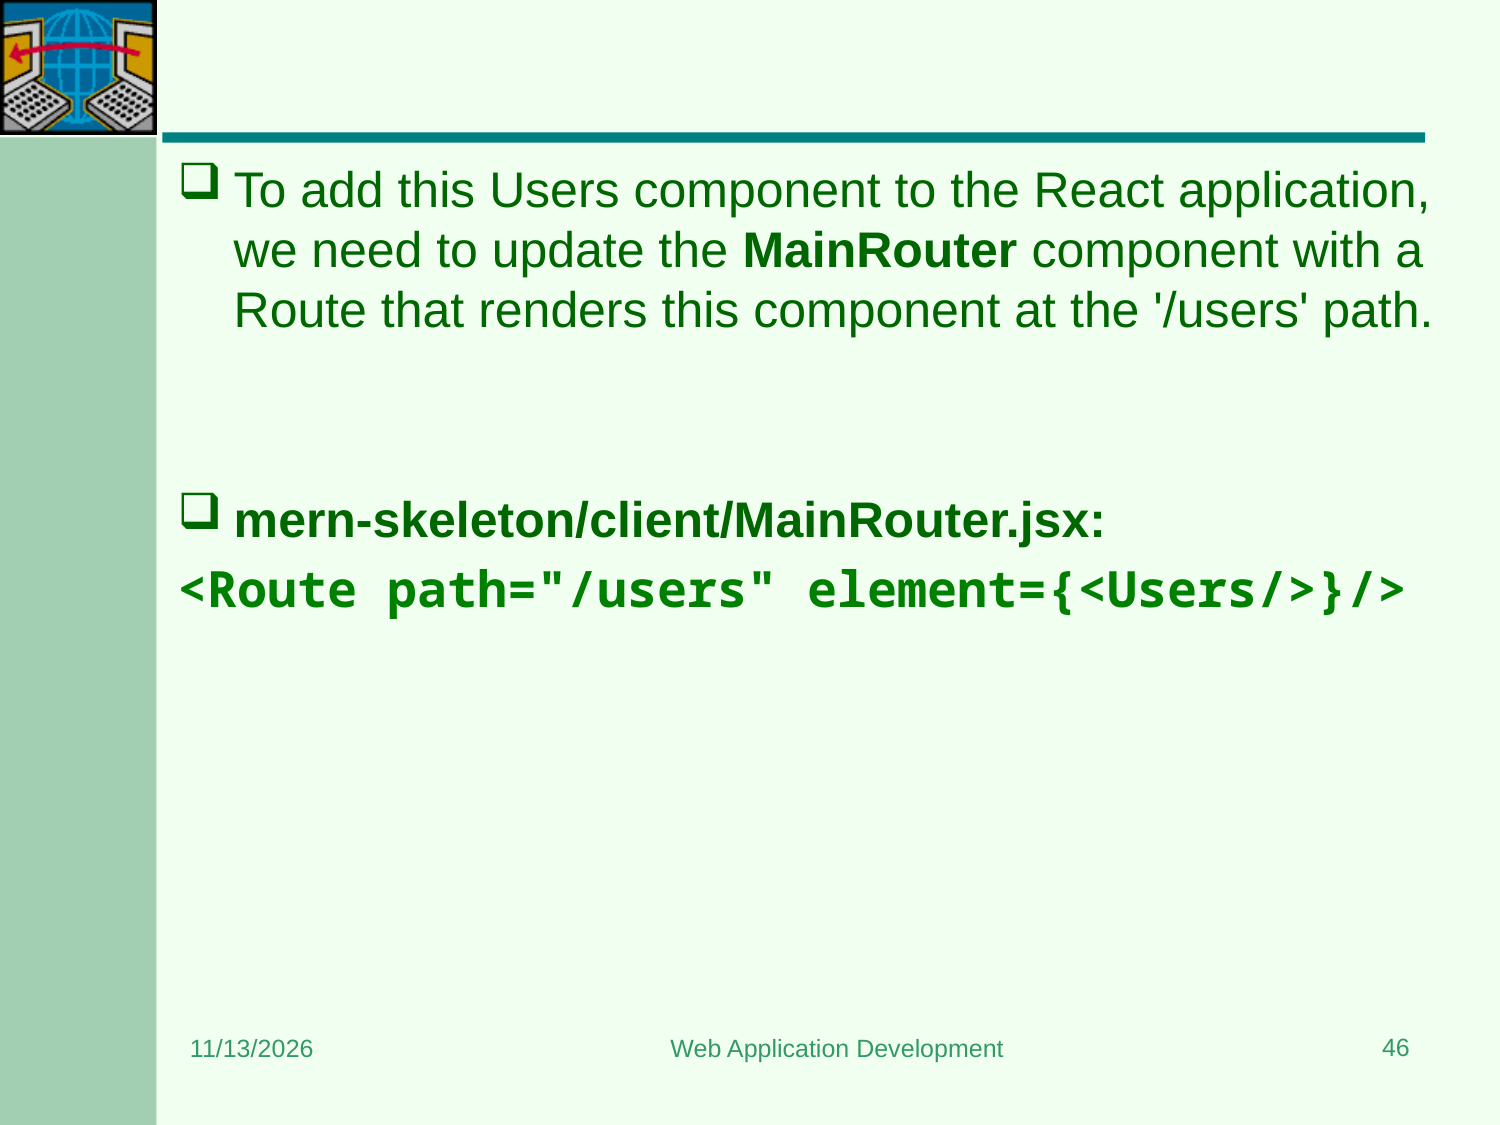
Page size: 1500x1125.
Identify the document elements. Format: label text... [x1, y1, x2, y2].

slide_number 46 [1237, 1024, 1426, 1103]
picture [0, 0, 157, 135]
list To add this Users component to the React application, we need to update the MainRouter component with a Route that renders this component at the '/users' path. mern-skeleton/client/MainRouter.jsx: <Route path="/users" element={<Users/>}/> [162, 149, 1488, 1013]
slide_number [174, 1024, 438, 1104]
footer Web Application Development [462, 1024, 1213, 1104]
